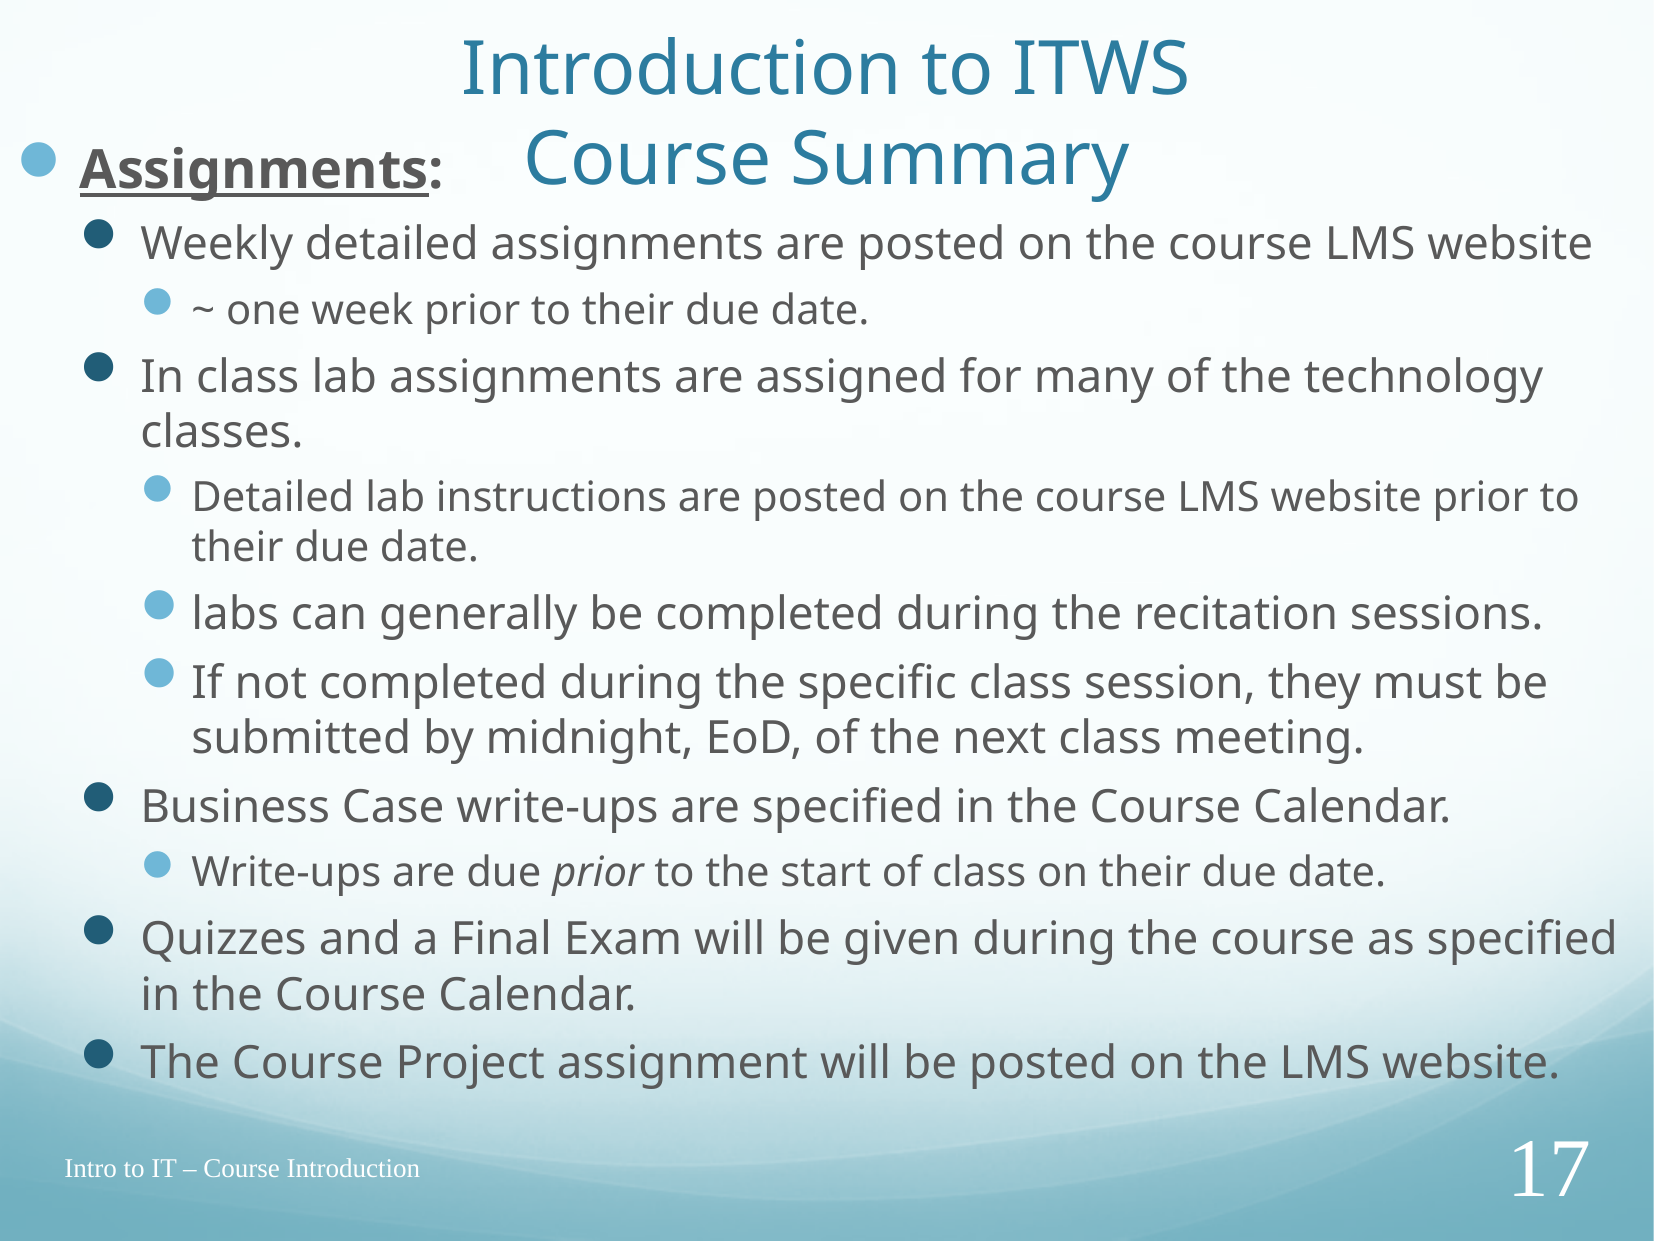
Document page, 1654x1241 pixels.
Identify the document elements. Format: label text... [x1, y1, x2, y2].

footer Intro to IT – Course Introduction [47, 1134, 924, 1201]
title Introduction to ITWS Course Summary [82, 0, 1571, 126]
list Assignments: Weekly detailed assignments are posted on the course LMS website ~ one week prior to their due date. In class lab assignments are assigned for many of the technology classes. Detailed lab instructions are posted on the course LMS website prior to their due date. labs can generally be completed during the recitation sessions. If not completed during the specific class session, they must be submitted by midnight, EoD, of the next class meeting. Business Case write-ups are specified in the Course Calendar. Write-ups are due prior to the start of class on their due date. Quizzes and a Final Exam will be given during the course as specified in the Course Calendar. The Course Project assignment will be posted on the LMS website. [0, 126, 1654, 1135]
slide_number 17 [1428, 1134, 1608, 1201]
